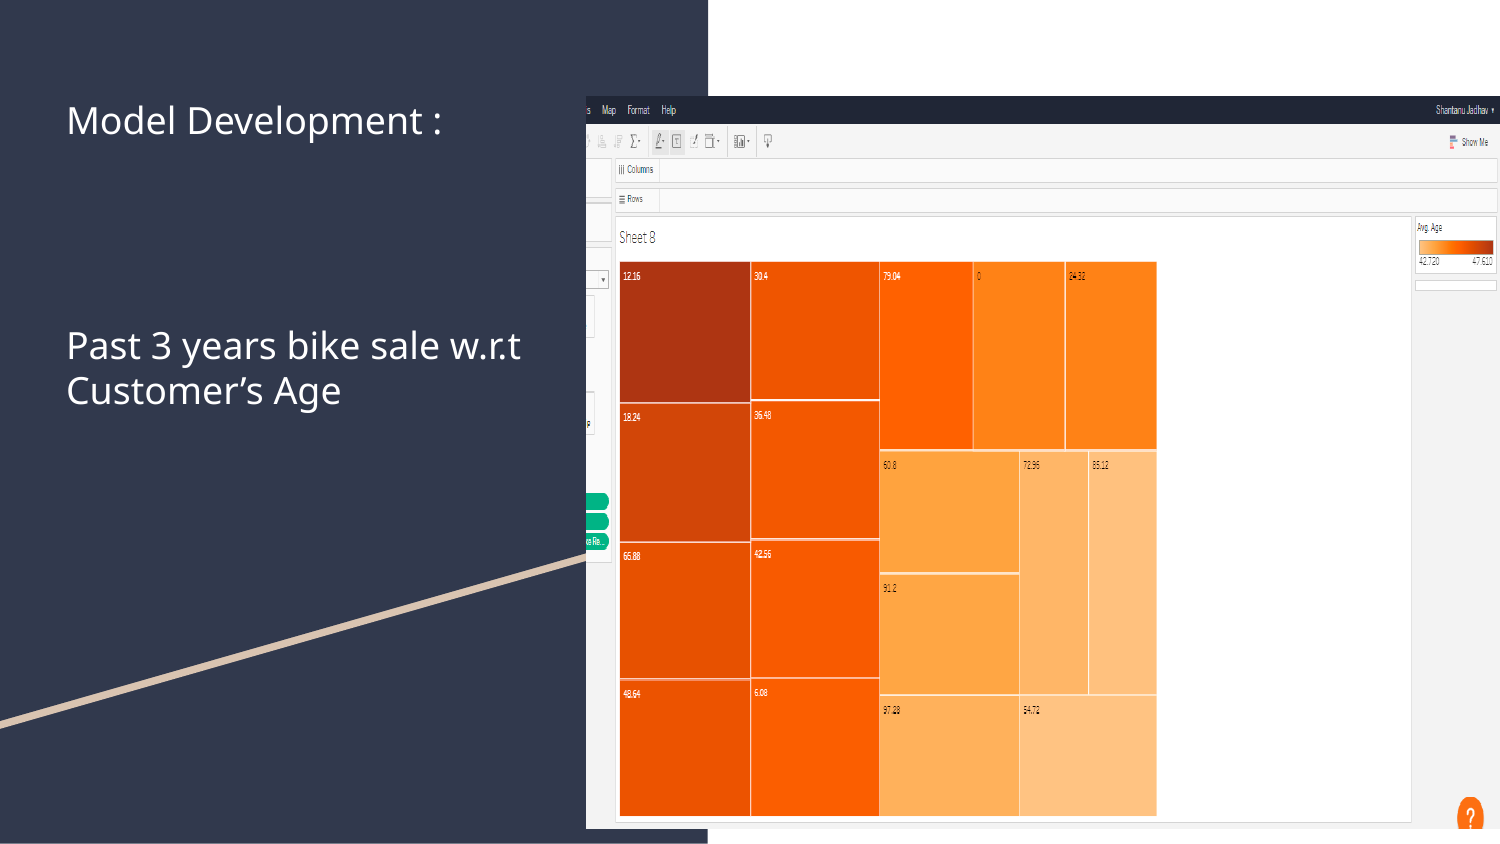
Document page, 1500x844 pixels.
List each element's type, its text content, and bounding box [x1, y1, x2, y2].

title Model Development : Past 3 years bike sale w.r.t Customer’s Age [51, 82, 660, 494]
picture [586, 96, 1500, 830]
